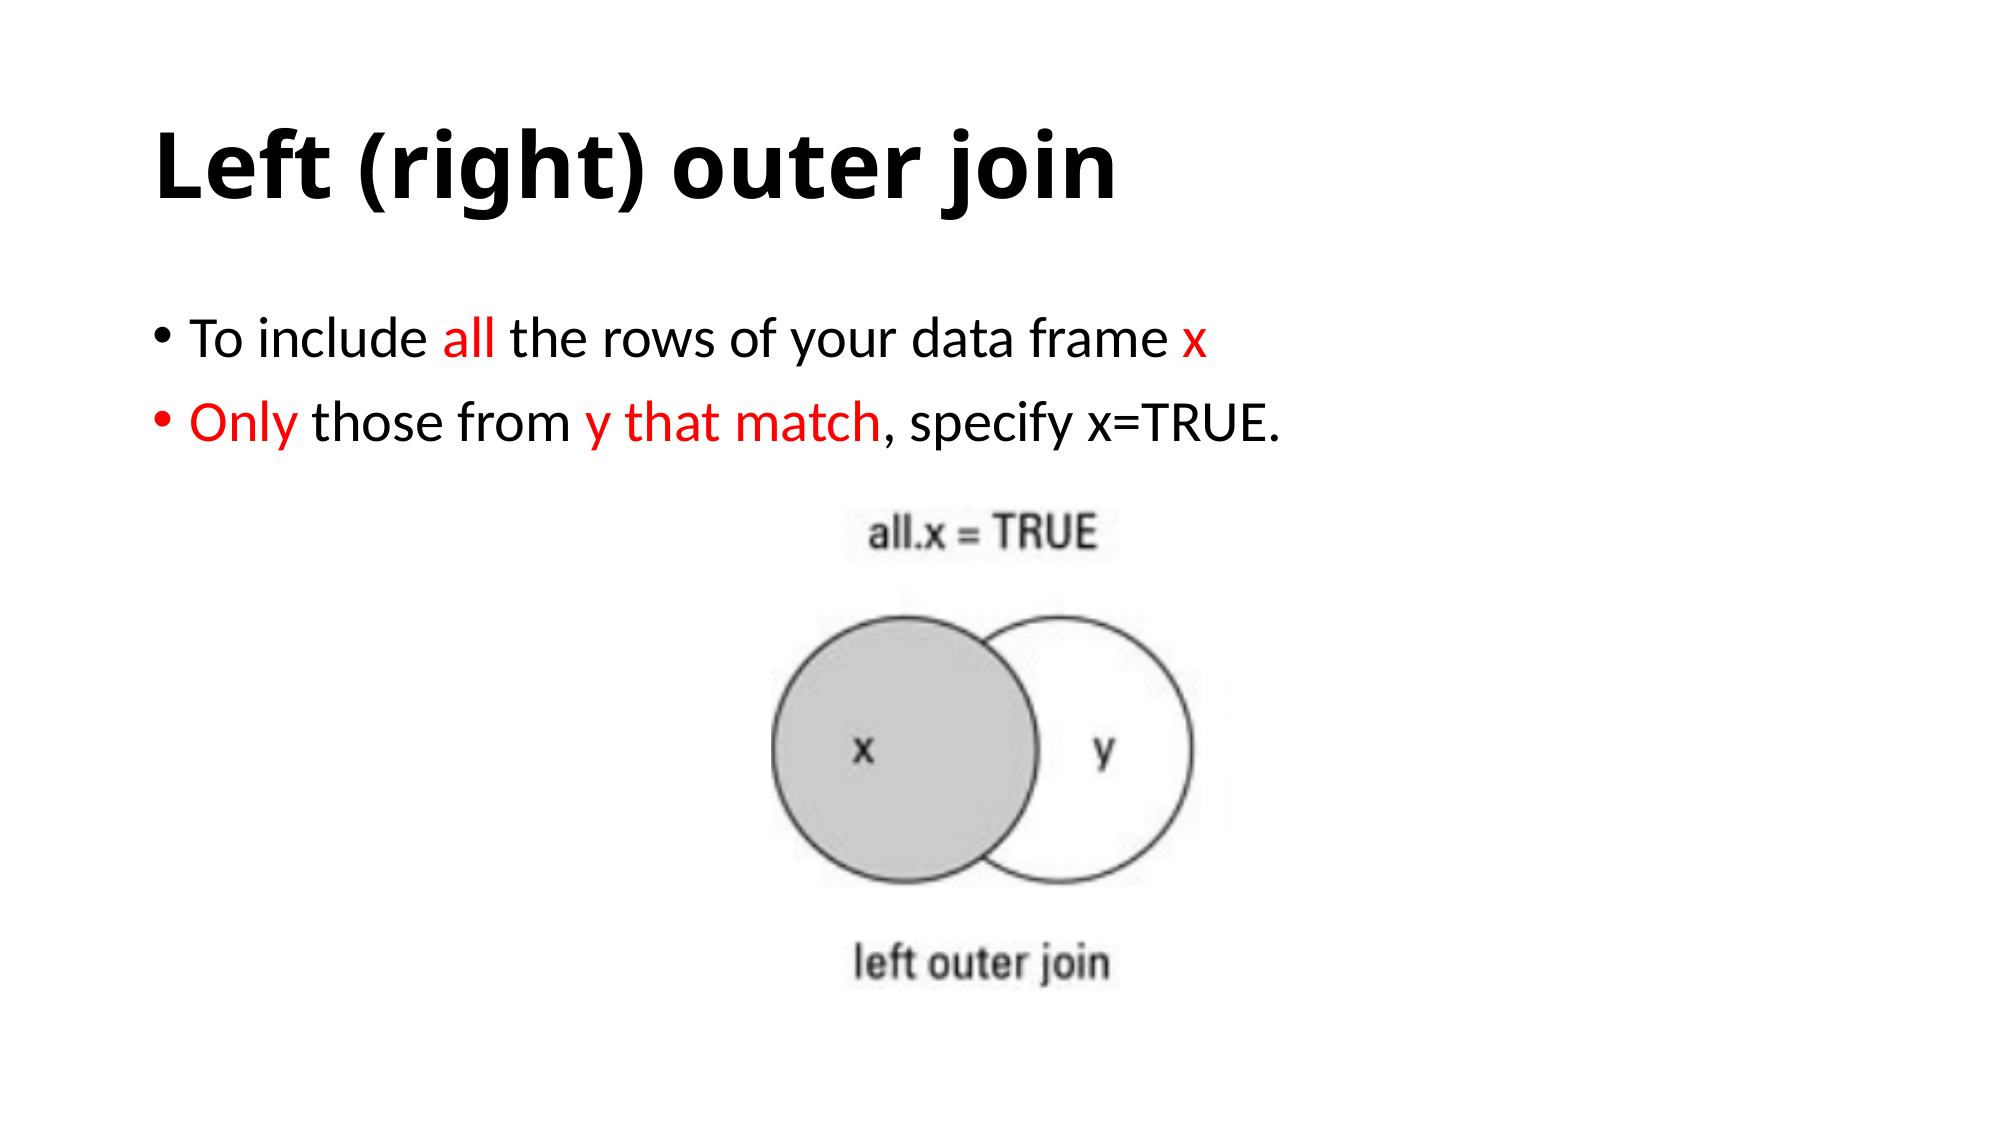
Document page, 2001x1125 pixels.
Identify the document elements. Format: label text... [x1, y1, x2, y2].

picture [771, 472, 1229, 1035]
title Left (right) outer join [137, 59, 1863, 278]
list To include all the rows of your data frame x Only those from y that match, specify x=TRUE. [137, 299, 1863, 1014]
